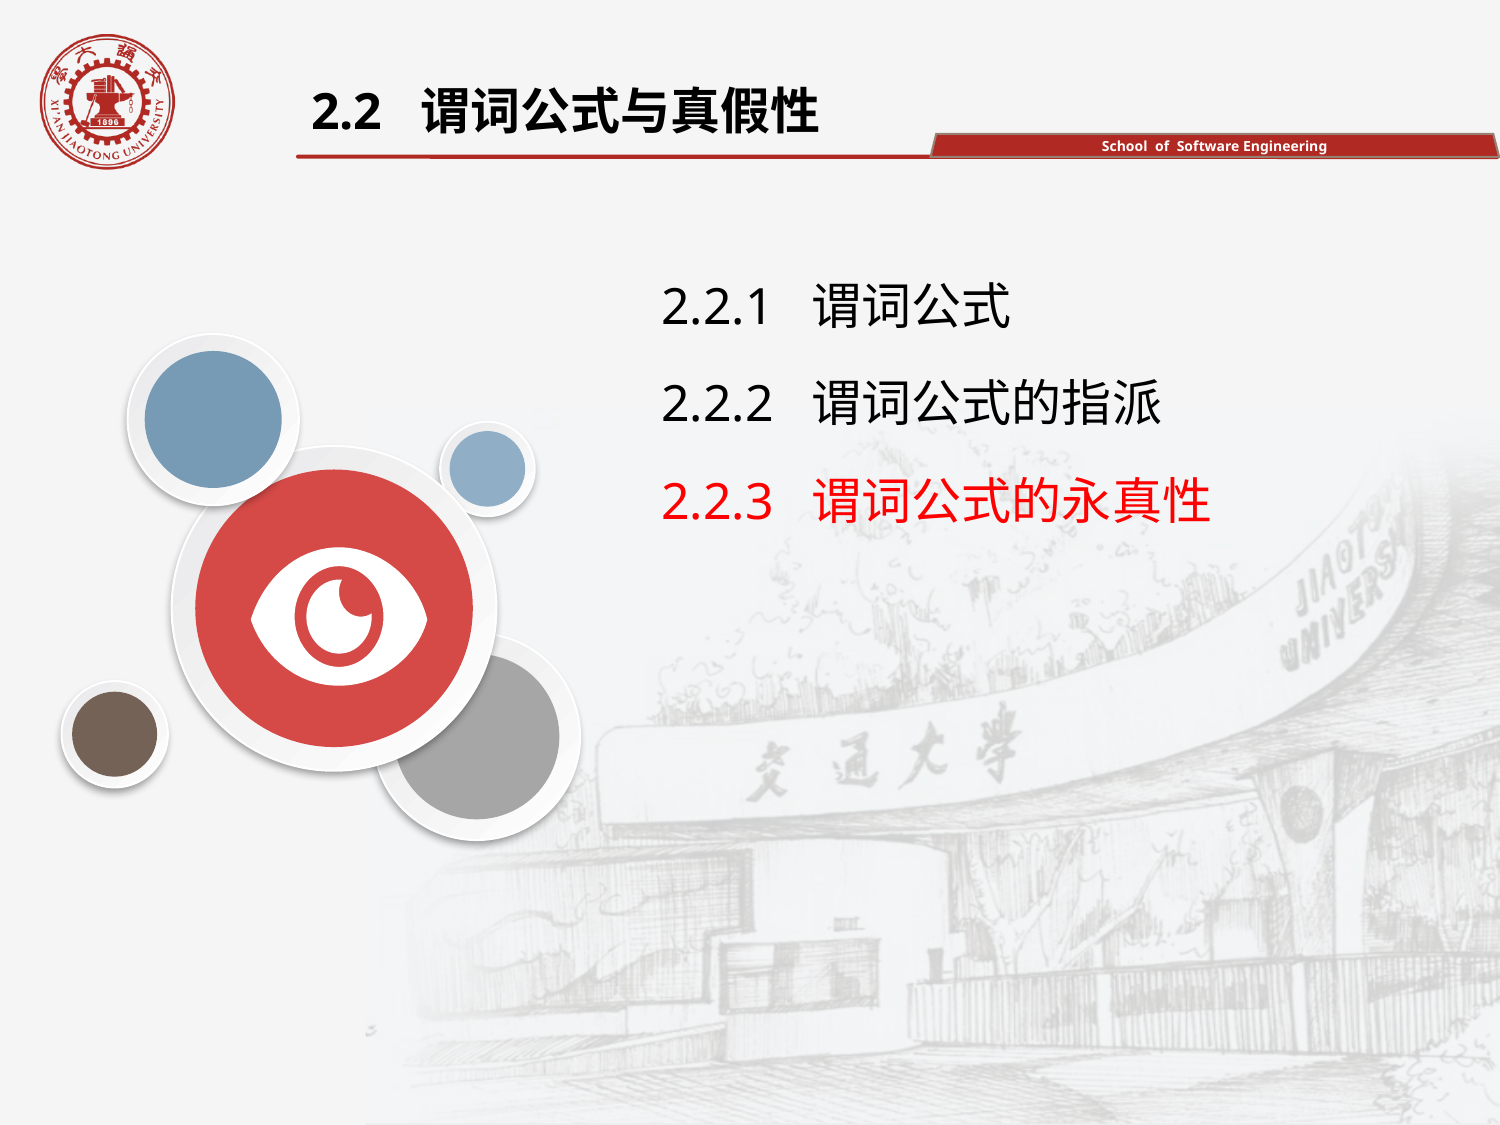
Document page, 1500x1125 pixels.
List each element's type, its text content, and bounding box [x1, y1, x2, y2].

list 2.2.1 谓词公式 2.2.2 谓词公式的指派 2.2.3 谓词公式的永真性 [646, 266, 1408, 919]
picture [39, 34, 185, 175]
list 2.2 谓词公式与真假性 [296, 72, 979, 157]
